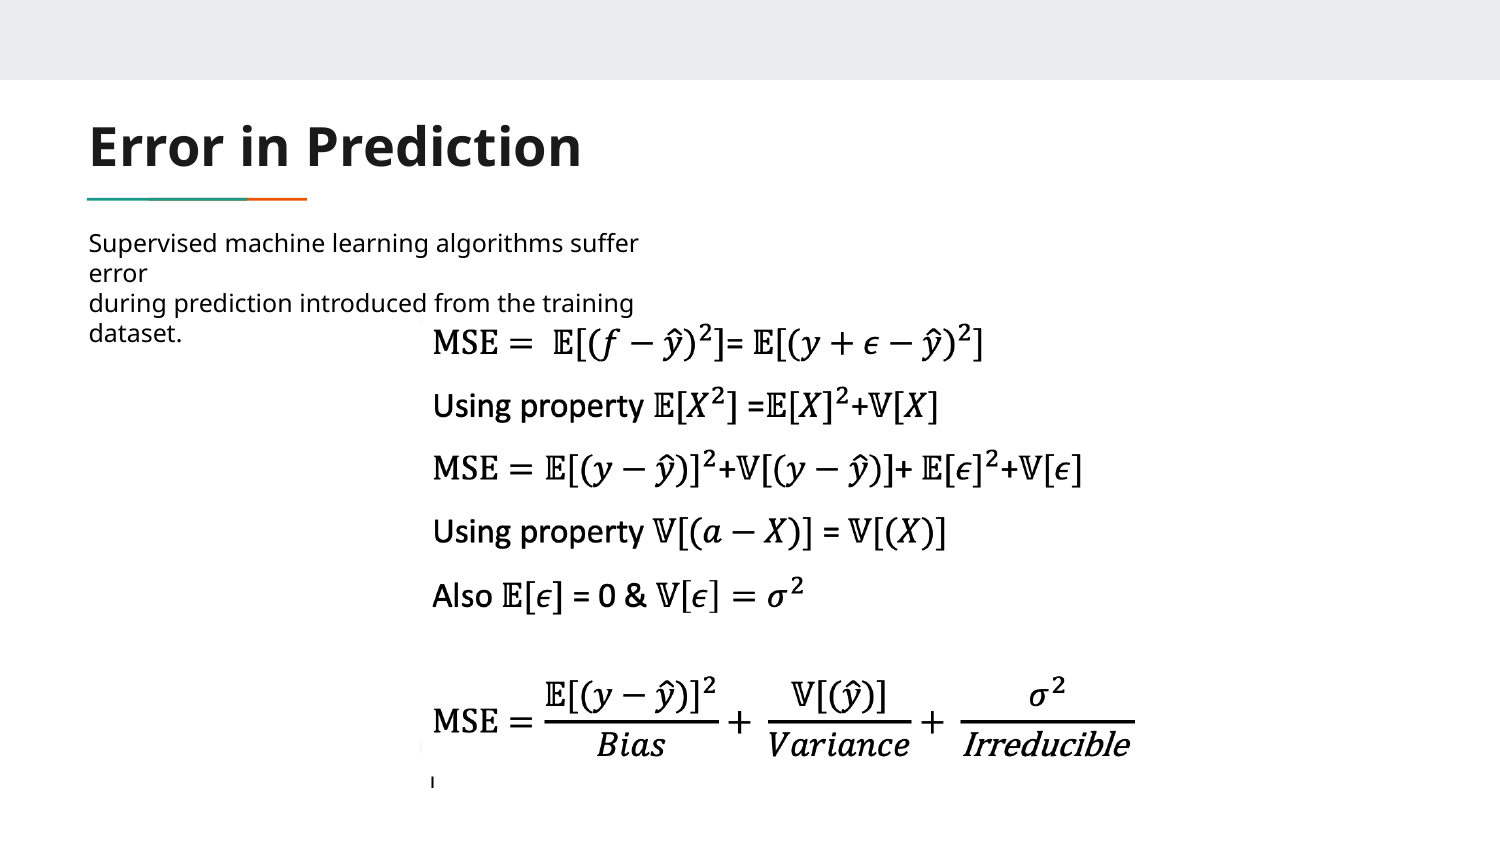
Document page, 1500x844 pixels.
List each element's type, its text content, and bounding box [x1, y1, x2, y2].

title Error in Prediction [73, 97, 1335, 186]
picture [419, 320, 1151, 788]
text_box Supervised machine learning algorithms suffer error during prediction introduced from the training dataset. [73, 212, 708, 294]
